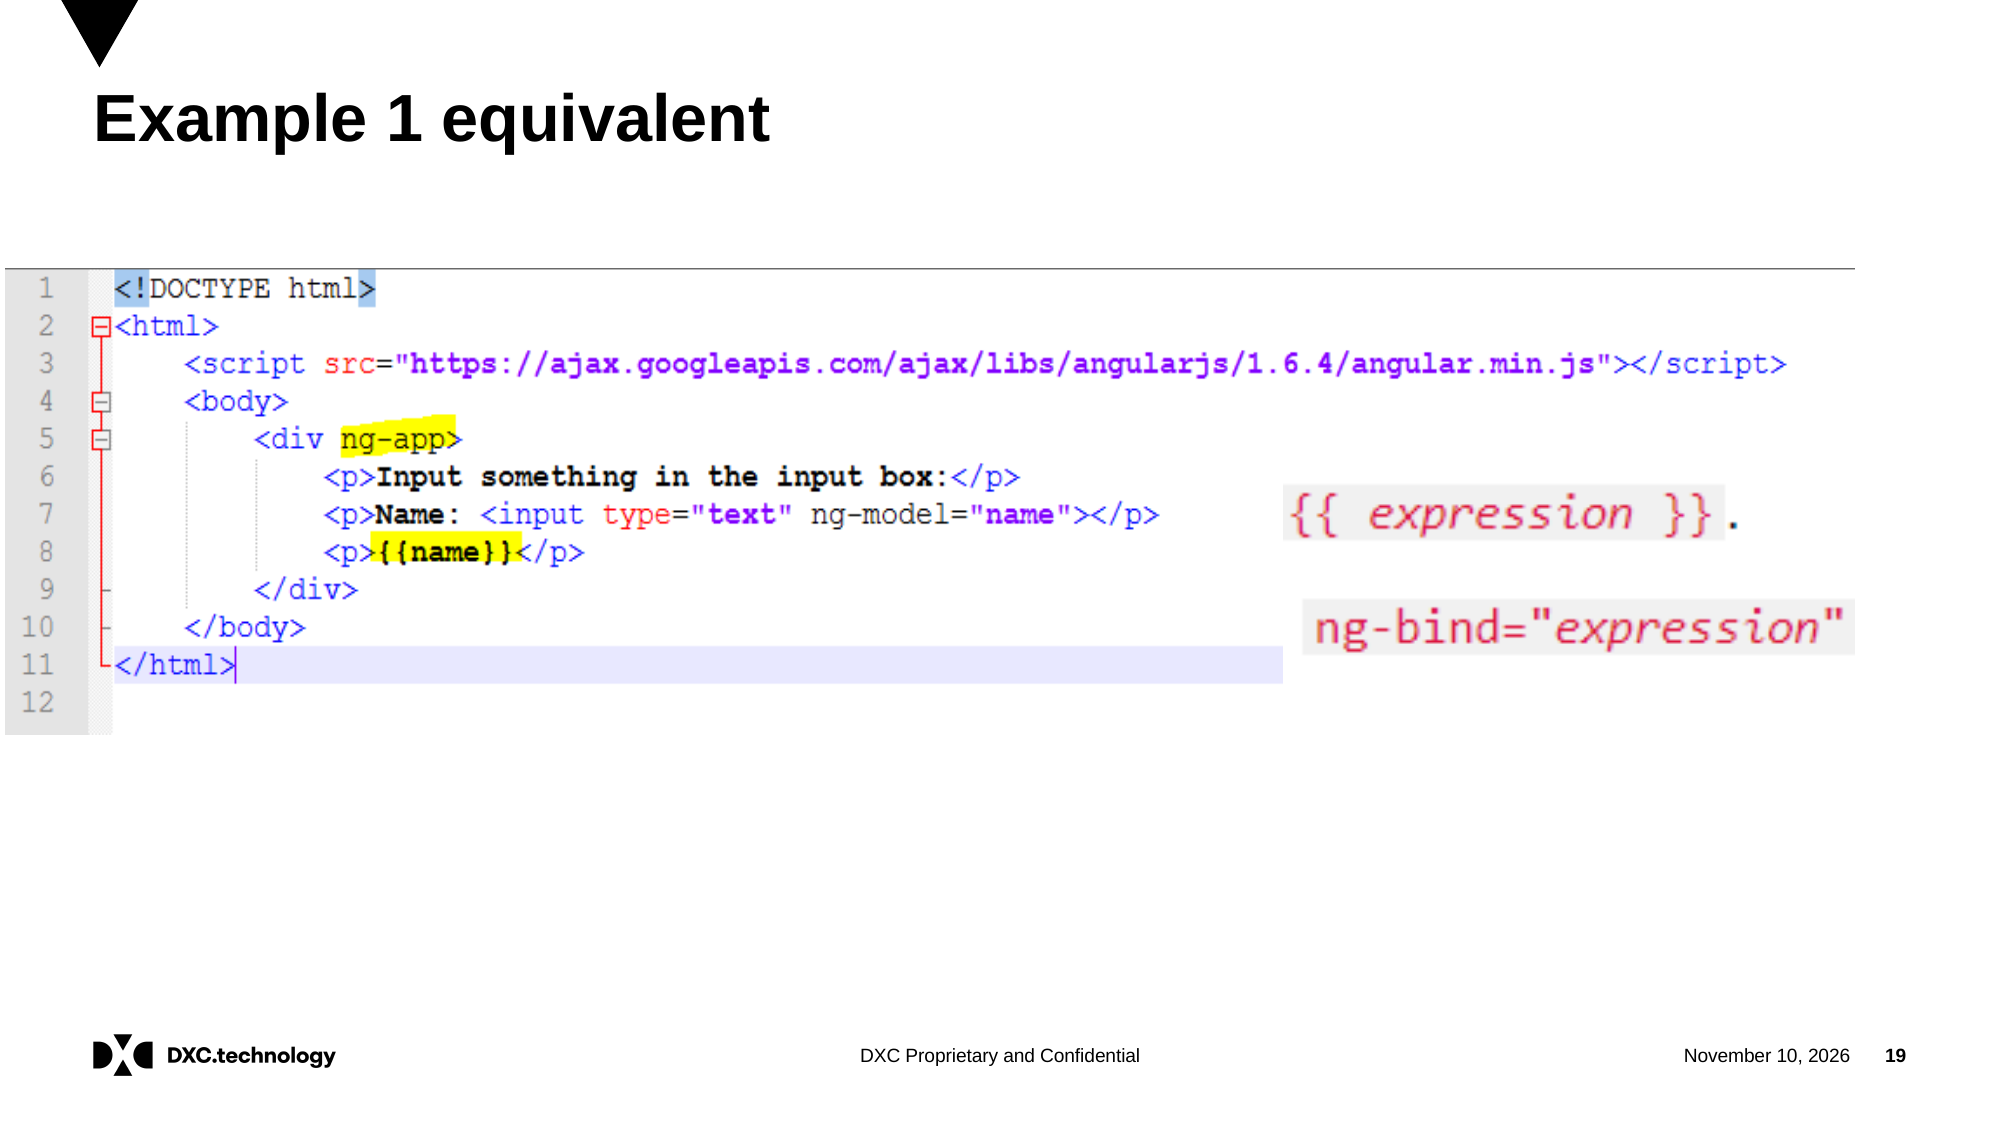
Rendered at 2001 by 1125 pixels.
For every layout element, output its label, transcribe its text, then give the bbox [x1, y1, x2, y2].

title Example 1 equivalent [93, 87, 1907, 282]
picture [1283, 462, 1855, 688]
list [5, 268, 1855, 735]
